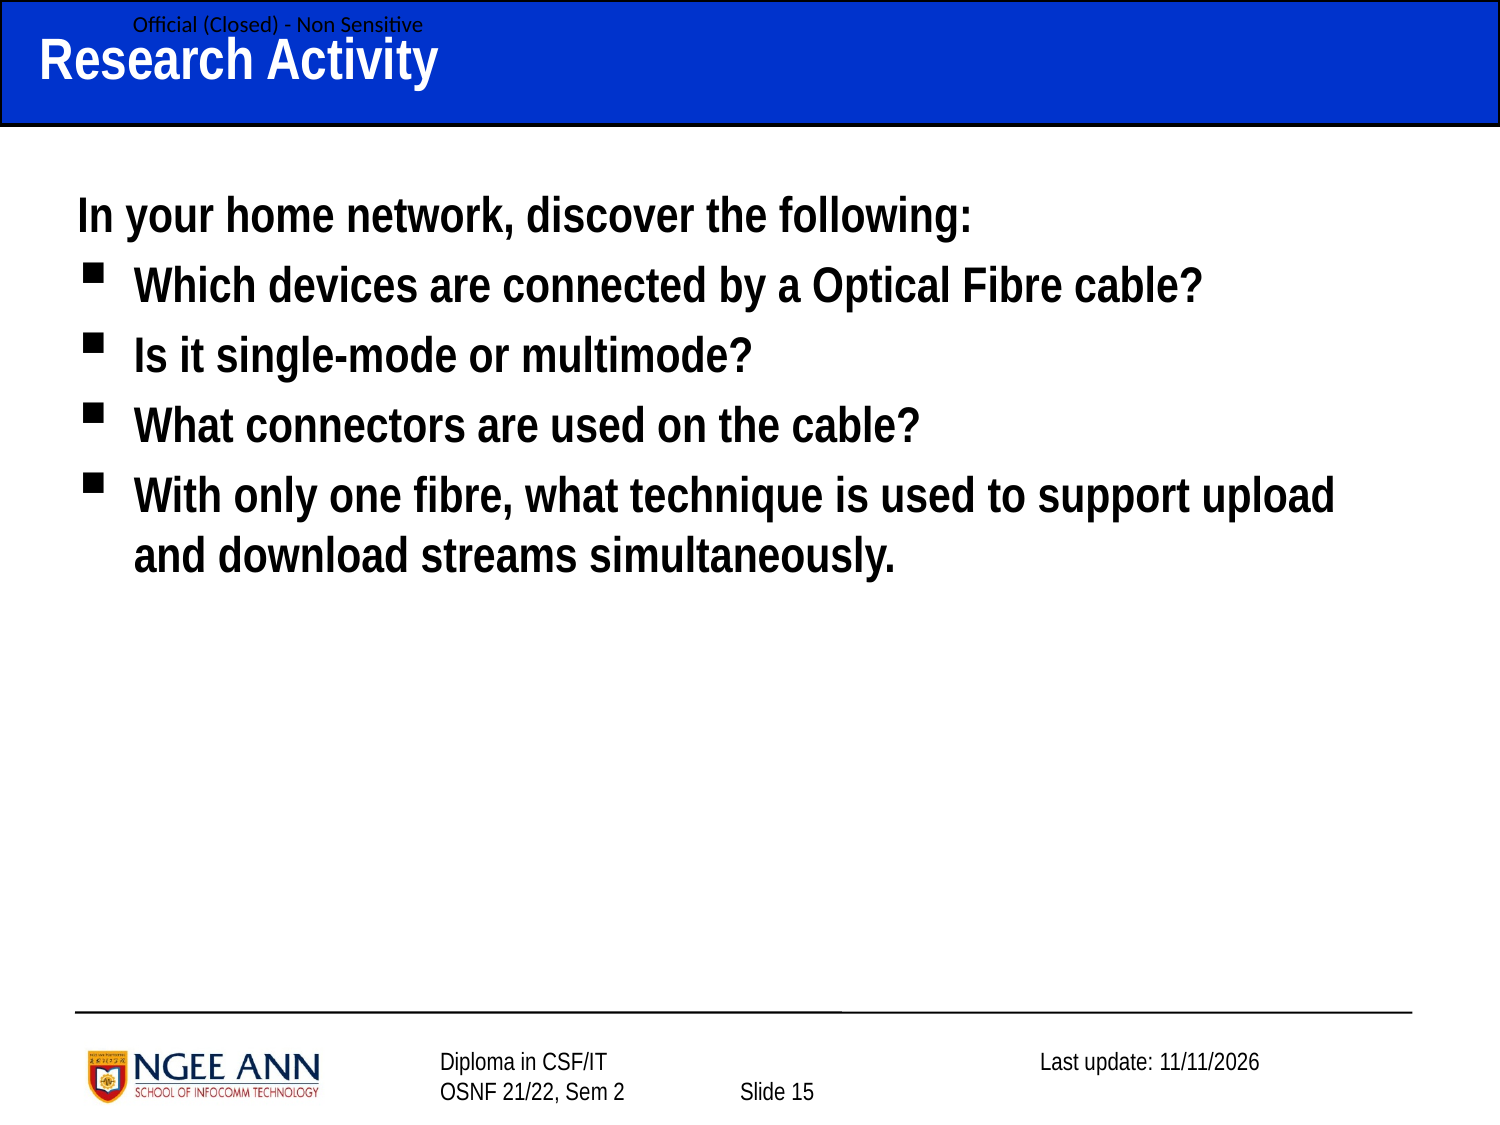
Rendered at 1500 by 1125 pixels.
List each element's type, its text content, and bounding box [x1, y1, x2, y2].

picture [62, 1028, 344, 1125]
title Research Activity [23, 0, 1500, 115]
list In your home network, discover the following: Which devices are connected by a Optical Fibre cable? Is it single-mode or multimode? What connectors are used on the cable? With only one fibre, what technique is used to support upload and download streams simultaneously. [62, 174, 1401, 1001]
